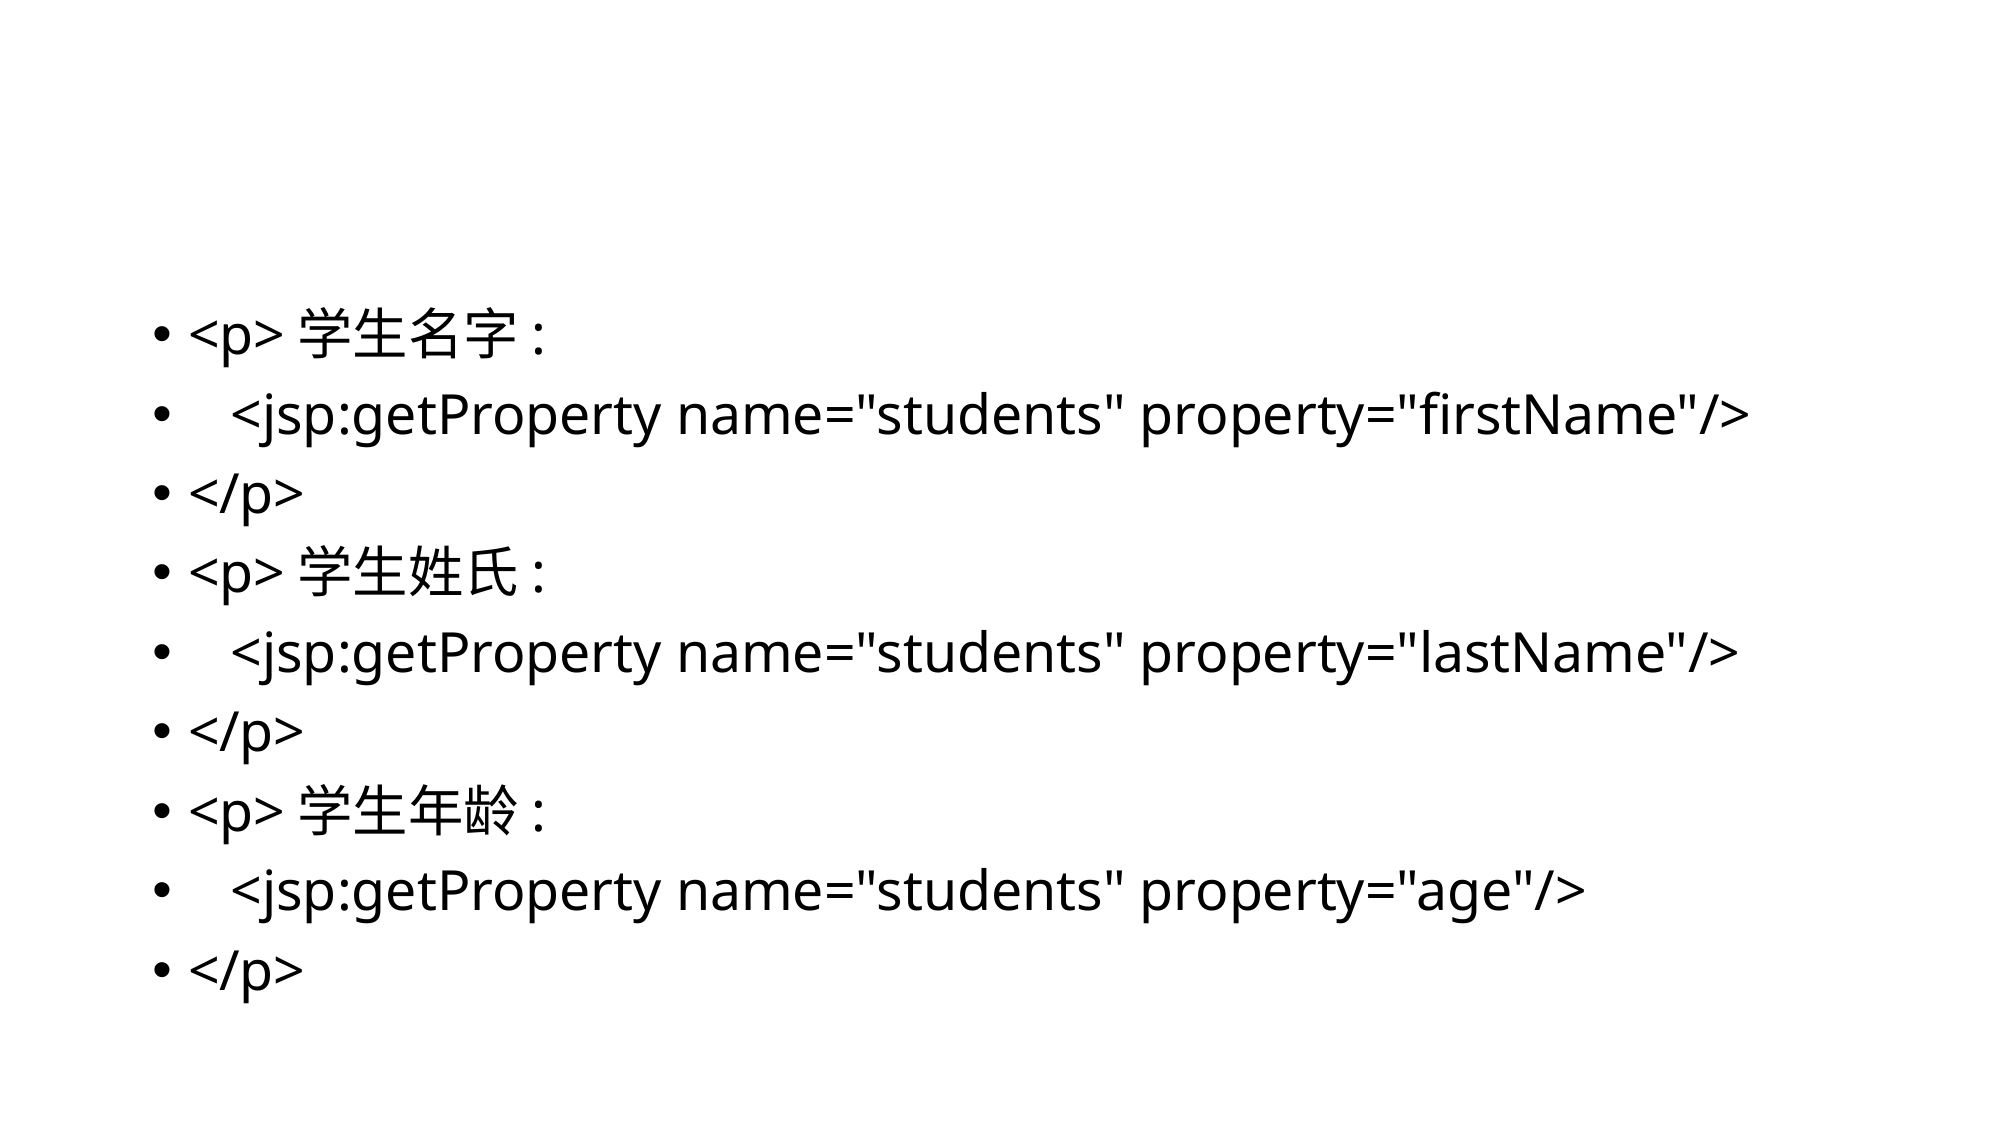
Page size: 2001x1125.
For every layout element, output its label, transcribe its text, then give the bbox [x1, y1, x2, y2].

list <p>学生名字: <jsp:getProperty name="students" property="firstName"/> </p> <p>学生姓氏: <jsp:getProperty name="students" property="lastName"/> </p> <p>学生年龄: <jsp:getProperty name="students" property="age"/> </p> [137, 299, 1863, 1014]
